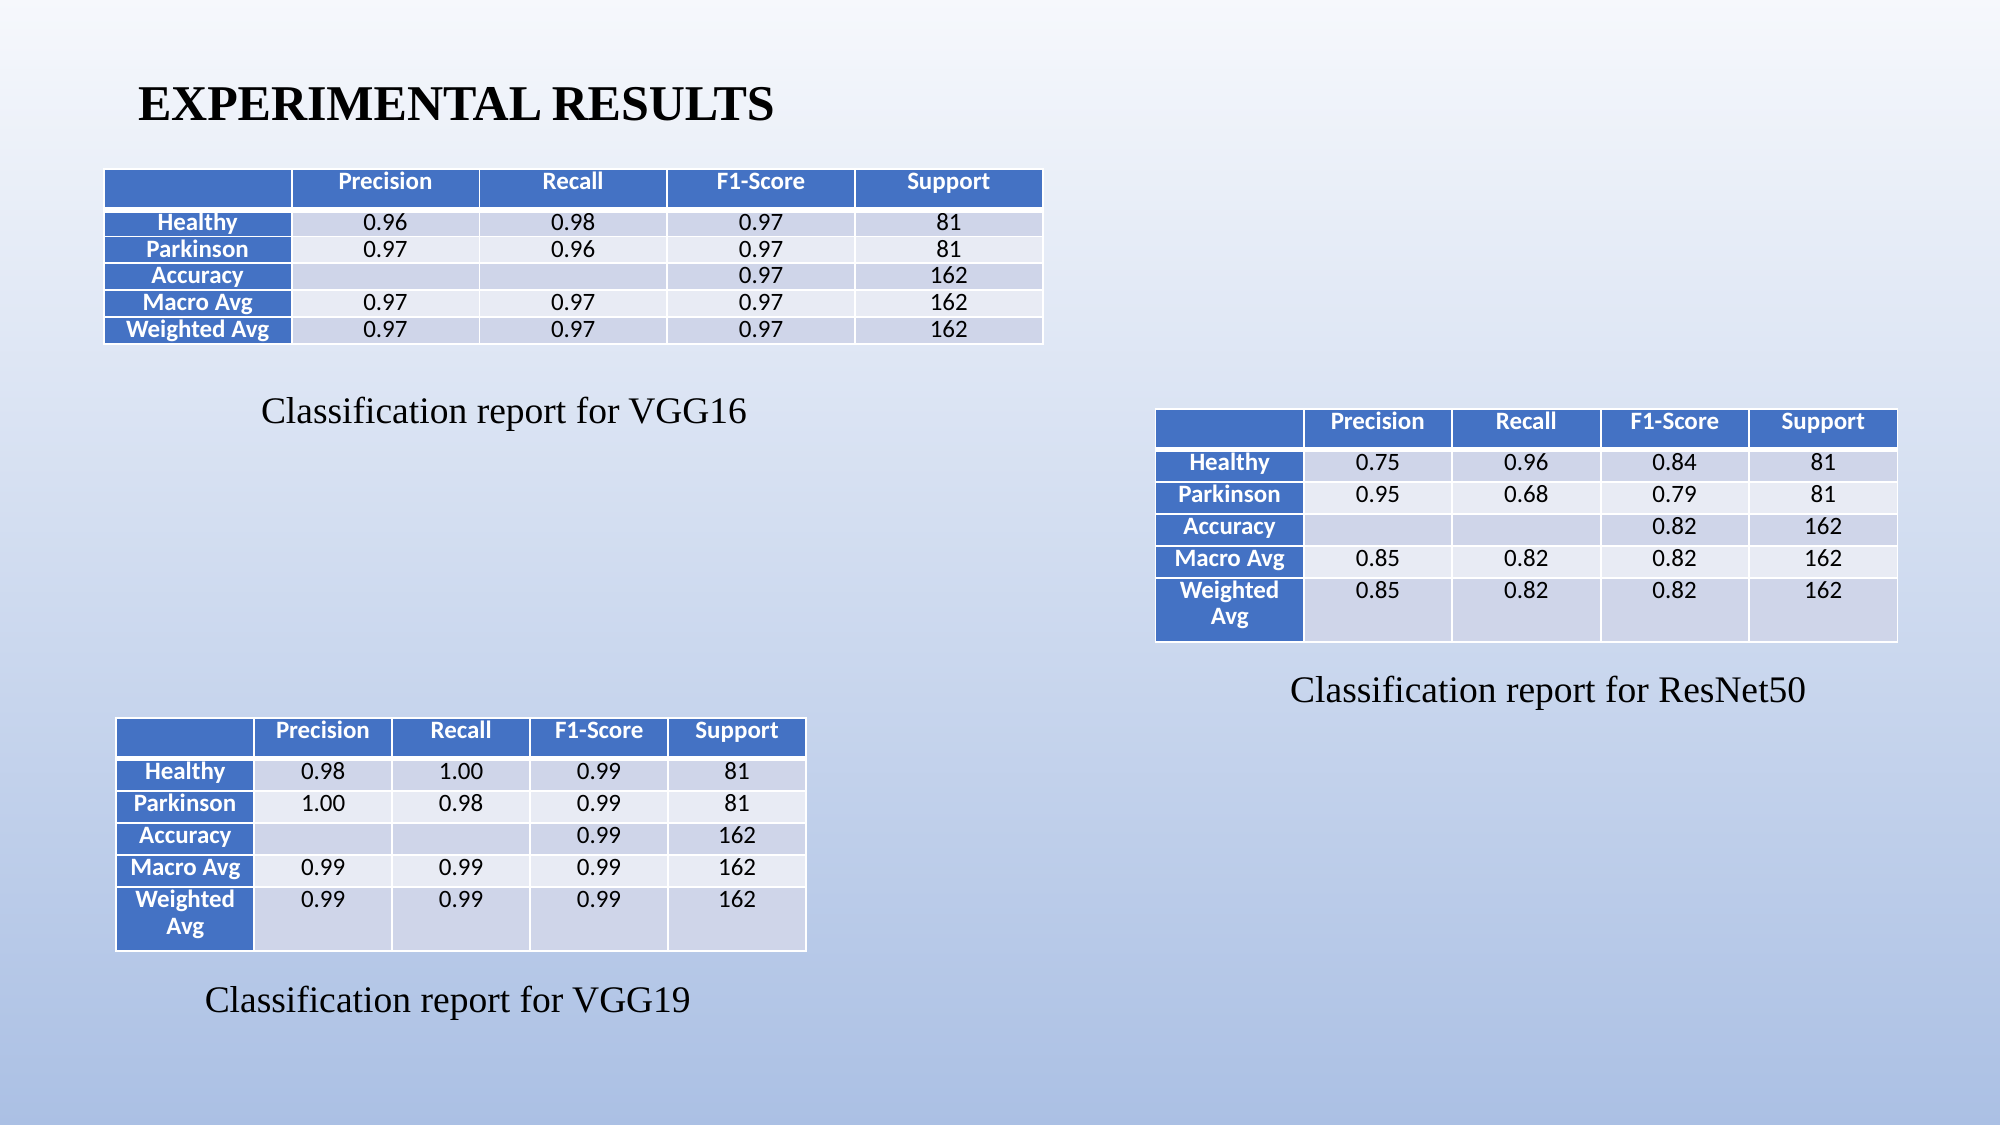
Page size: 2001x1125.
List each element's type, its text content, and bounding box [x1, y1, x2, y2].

table_cell 0.99 [531, 761, 667, 790]
text_box Classification report for ResNet50 [1264, 657, 1833, 718]
table_cell 0.97 [668, 291, 854, 316]
table_cell Weighted Avg [105, 318, 291, 343]
table_cell [255, 824, 391, 854]
table_cell 0.82 [1602, 515, 1748, 545]
table_cell Macro Avg [1156, 547, 1303, 577]
table_cell 81 [669, 792, 805, 822]
table_cell 0.97 [480, 291, 666, 316]
table_cell 0.96 [293, 213, 479, 236]
table_cell 0.99 [531, 824, 667, 854]
table_header Precision [293, 170, 479, 207]
table_cell Healthy [117, 761, 253, 790]
table_cell 0.68 [1453, 483, 1600, 513]
table_cell Parkinson [117, 792, 253, 822]
table_cell 162 [669, 856, 805, 886]
table_header Recall [480, 170, 666, 207]
table_cell Accuracy [117, 824, 253, 854]
table_cell 0.96 [480, 237, 666, 262]
table_cell 81 [1750, 452, 1897, 481]
table_cell 0.82 [1602, 547, 1748, 577]
text_box Classification report for VGG16 [230, 378, 769, 439]
table_cell 0.99 [393, 888, 529, 950]
table_header Precision [255, 719, 391, 756]
text_box Classification report for VGG19 [160, 967, 727, 1028]
table_header Recall [1453, 410, 1600, 447]
table_cell 0.98 [480, 213, 666, 236]
table_cell 162 [669, 888, 805, 950]
table_header Recall [393, 719, 529, 756]
table_cell Parkinson [1156, 483, 1303, 513]
table_cell 162 [856, 264, 1042, 289]
table_cell 0.99 [531, 888, 667, 950]
table_cell 162 [856, 291, 1042, 316]
table_cell 1.00 [255, 792, 391, 822]
table_cell 0.82 [1453, 579, 1600, 641]
table_cell [480, 264, 666, 289]
table_header Support [1750, 410, 1897, 447]
table_cell Weighted Avg [1156, 579, 1303, 641]
table_cell 162 [1750, 547, 1897, 577]
table_cell 0.97 [293, 291, 479, 316]
table_cell 0.96 [1453, 452, 1600, 481]
table_cell 0.97 [668, 264, 854, 289]
table_cell Accuracy [1156, 515, 1303, 545]
table_cell 0.79 [1602, 483, 1748, 513]
table_cell 0.97 [668, 237, 854, 262]
table_header F1-Score [1602, 410, 1748, 447]
table_cell [393, 824, 529, 854]
table_cell 0.85 [1305, 579, 1451, 641]
table_header F1-Score [668, 170, 854, 207]
table_cell 81 [669, 761, 805, 790]
table_cell 0.84 [1602, 452, 1748, 481]
table_cell 0.95 [1305, 483, 1451, 513]
table_cell 0.82 [1453, 547, 1600, 577]
table_cell Macro Avg [117, 856, 253, 886]
table_header F1-Score [531, 719, 667, 756]
table_cell Weighted Avg [117, 888, 253, 950]
table_cell 162 [1750, 515, 1897, 545]
table_cell Macro Avg [105, 291, 291, 316]
table_cell 0.98 [255, 761, 391, 790]
table_cell [1453, 515, 1600, 545]
table_cell 162 [856, 318, 1042, 343]
table_cell 0.97 [668, 213, 854, 236]
table_cell 81 [856, 213, 1042, 236]
table_cell Healthy [1156, 452, 1303, 481]
table_header [105, 170, 291, 207]
table_header Support [856, 170, 1042, 207]
table_cell 0.97 [668, 318, 854, 343]
table_cell 0.99 [255, 856, 391, 886]
table_cell 81 [856, 237, 1042, 262]
table_cell 0.82 [1602, 579, 1748, 641]
table_cell 0.75 [1305, 452, 1451, 481]
table_cell 0.98 [393, 792, 529, 822]
table_cell 162 [1750, 579, 1897, 641]
table_cell Healthy [105, 213, 291, 236]
text_box EXPERIMENTAL RESULTS [62, 62, 850, 138]
table_cell 0.97 [480, 318, 666, 343]
table_cell 0.85 [1305, 547, 1451, 577]
table_cell Accuracy [105, 264, 291, 289]
table_cell 0.99 [255, 888, 391, 950]
table_cell 0.99 [393, 856, 529, 886]
table_cell 0.97 [293, 318, 479, 343]
table_cell 1.00 [393, 761, 529, 790]
table_header Support [669, 719, 805, 756]
table_cell 0.97 [293, 237, 479, 262]
table_cell 81 [1750, 483, 1897, 513]
table_cell [293, 264, 479, 289]
table_cell 162 [669, 824, 805, 854]
table_cell 0.99 [531, 856, 667, 886]
table_cell Parkinson [105, 237, 291, 262]
table_cell [1305, 515, 1451, 545]
table_header [117, 719, 253, 756]
table_header [1156, 410, 1303, 447]
table_header Precision [1305, 410, 1451, 447]
table_cell 0.99 [531, 792, 667, 822]
